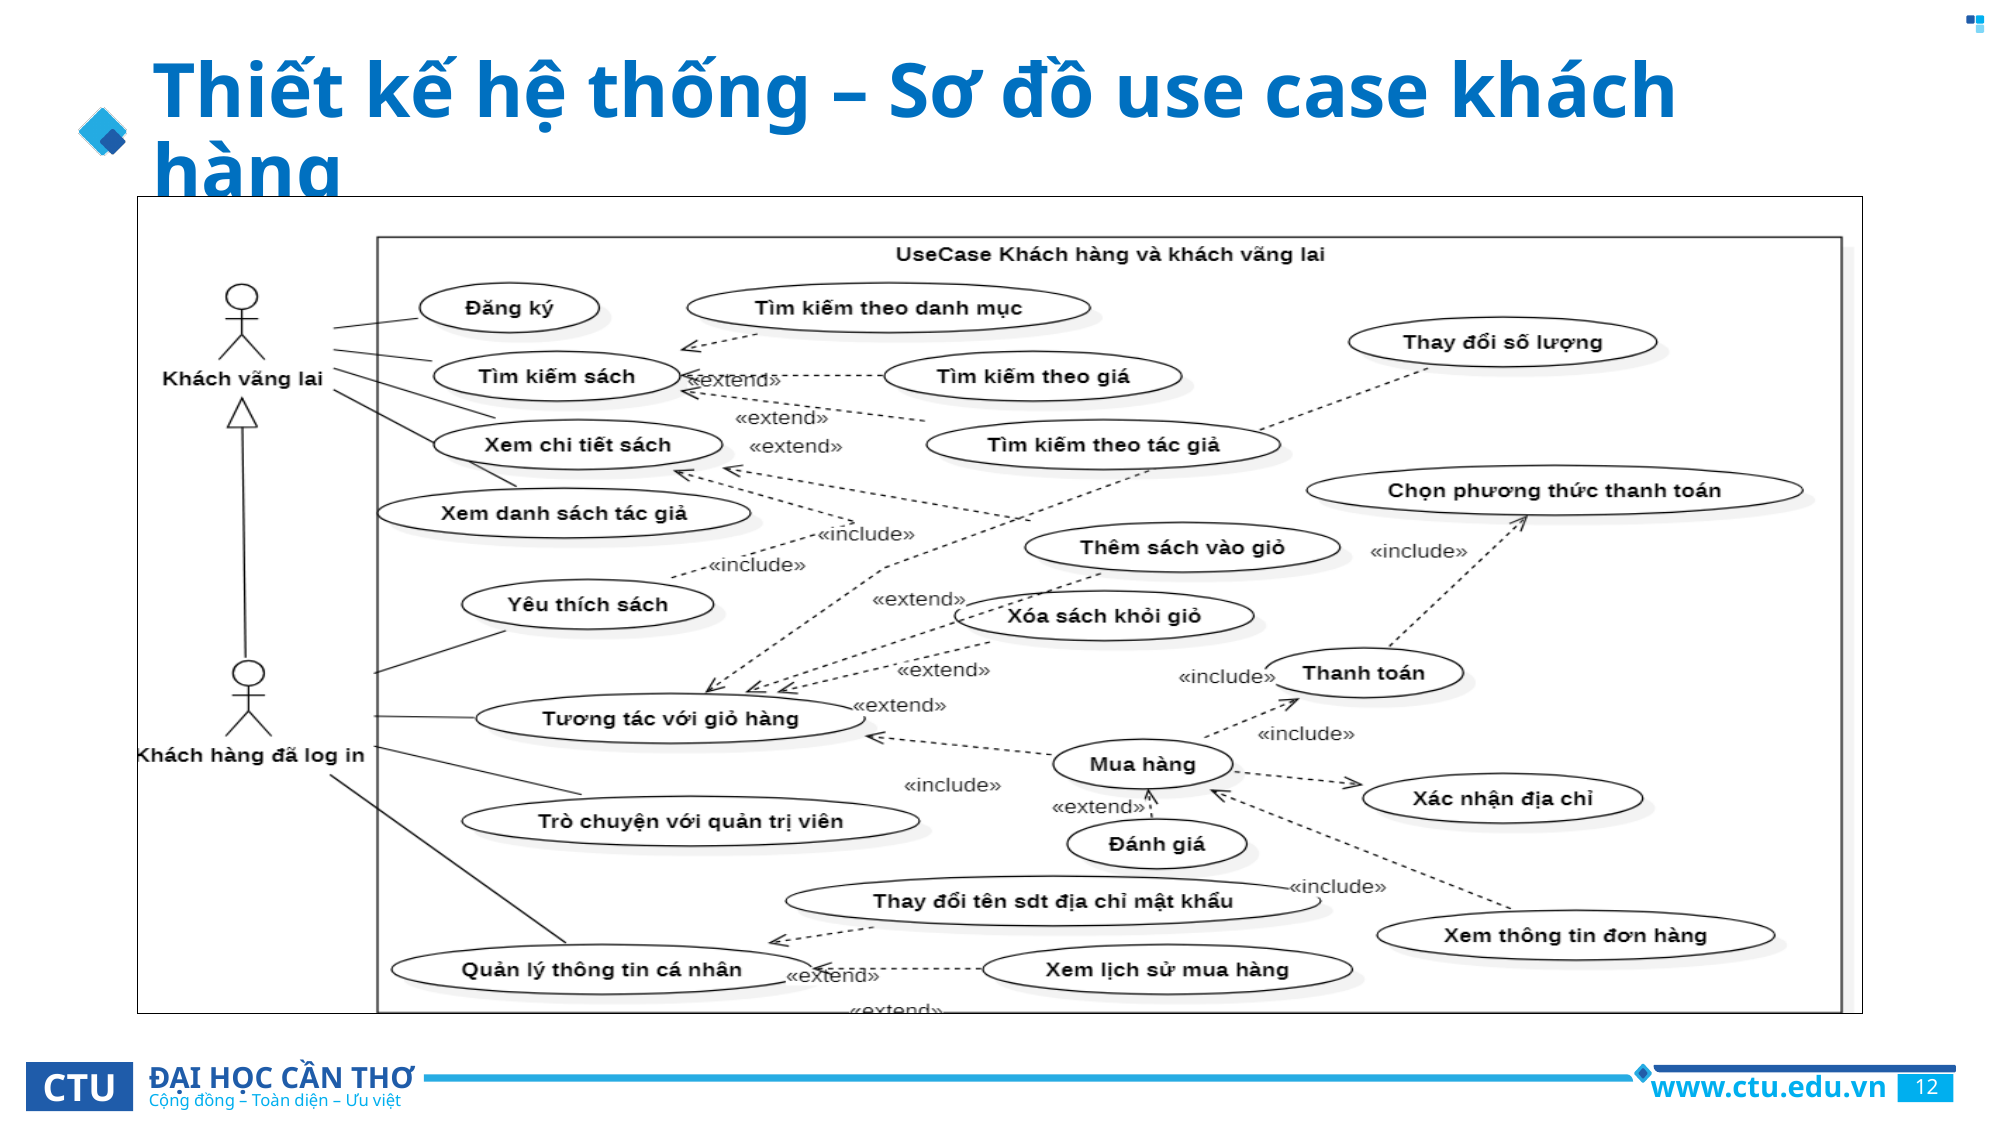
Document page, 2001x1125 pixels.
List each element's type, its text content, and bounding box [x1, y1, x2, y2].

picture [78, 107, 127, 156]
picture [137, 196, 1863, 1014]
title Thiết kế hệ thống – Sơ đồ use case khách hàng [137, 24, 1863, 196]
